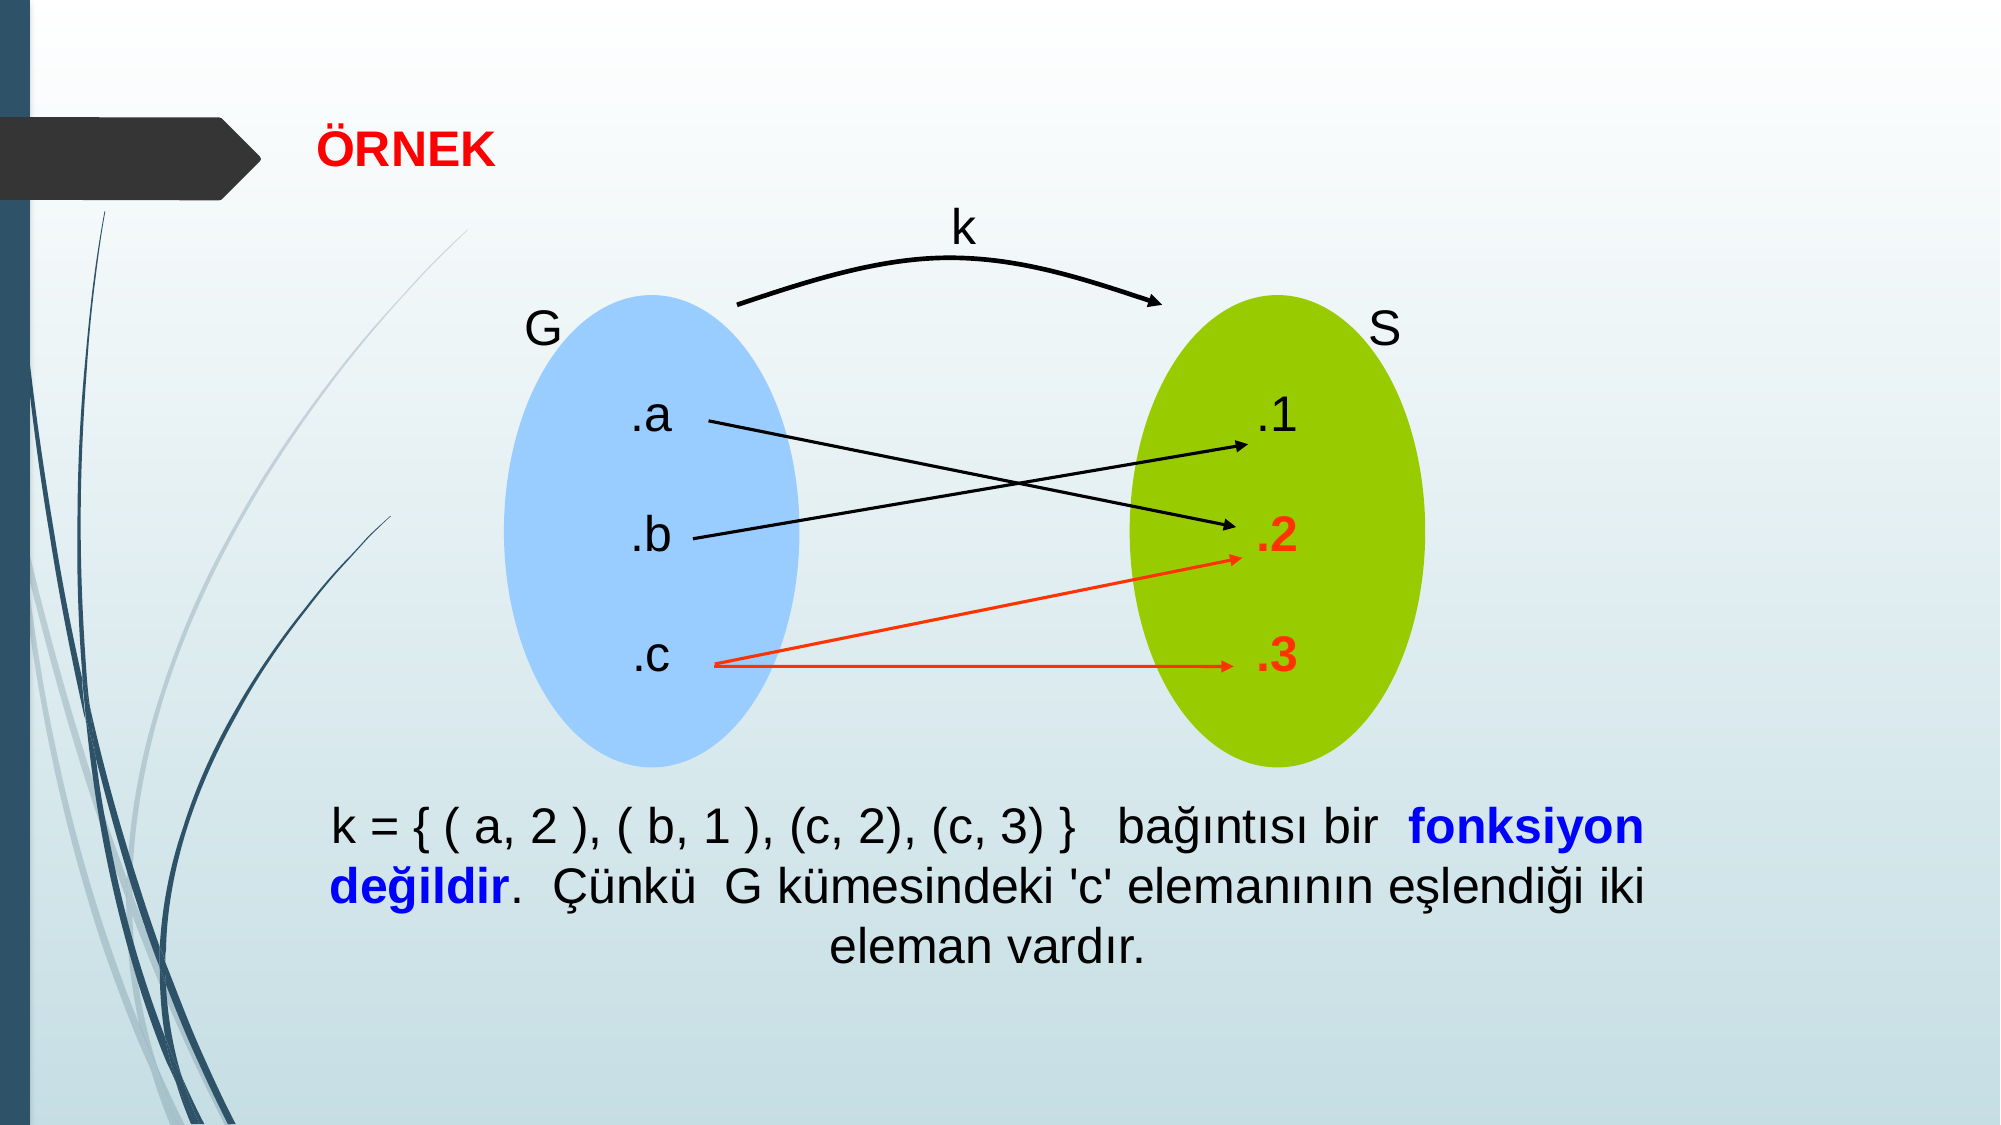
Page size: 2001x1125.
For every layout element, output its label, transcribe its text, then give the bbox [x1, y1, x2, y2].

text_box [503, 187, 1426, 768]
text_box ÖRNEK [301, 108, 512, 184]
text_box k = { ( a, 2 ), ( b, 1 ), (c, 2), (c, 3) } bağıntısı bir fonksiyon değildir. Çünkü G kümesindeki 'c' elemanının eşlendiği iki eleman vardır. [303, 786, 1674, 981]
